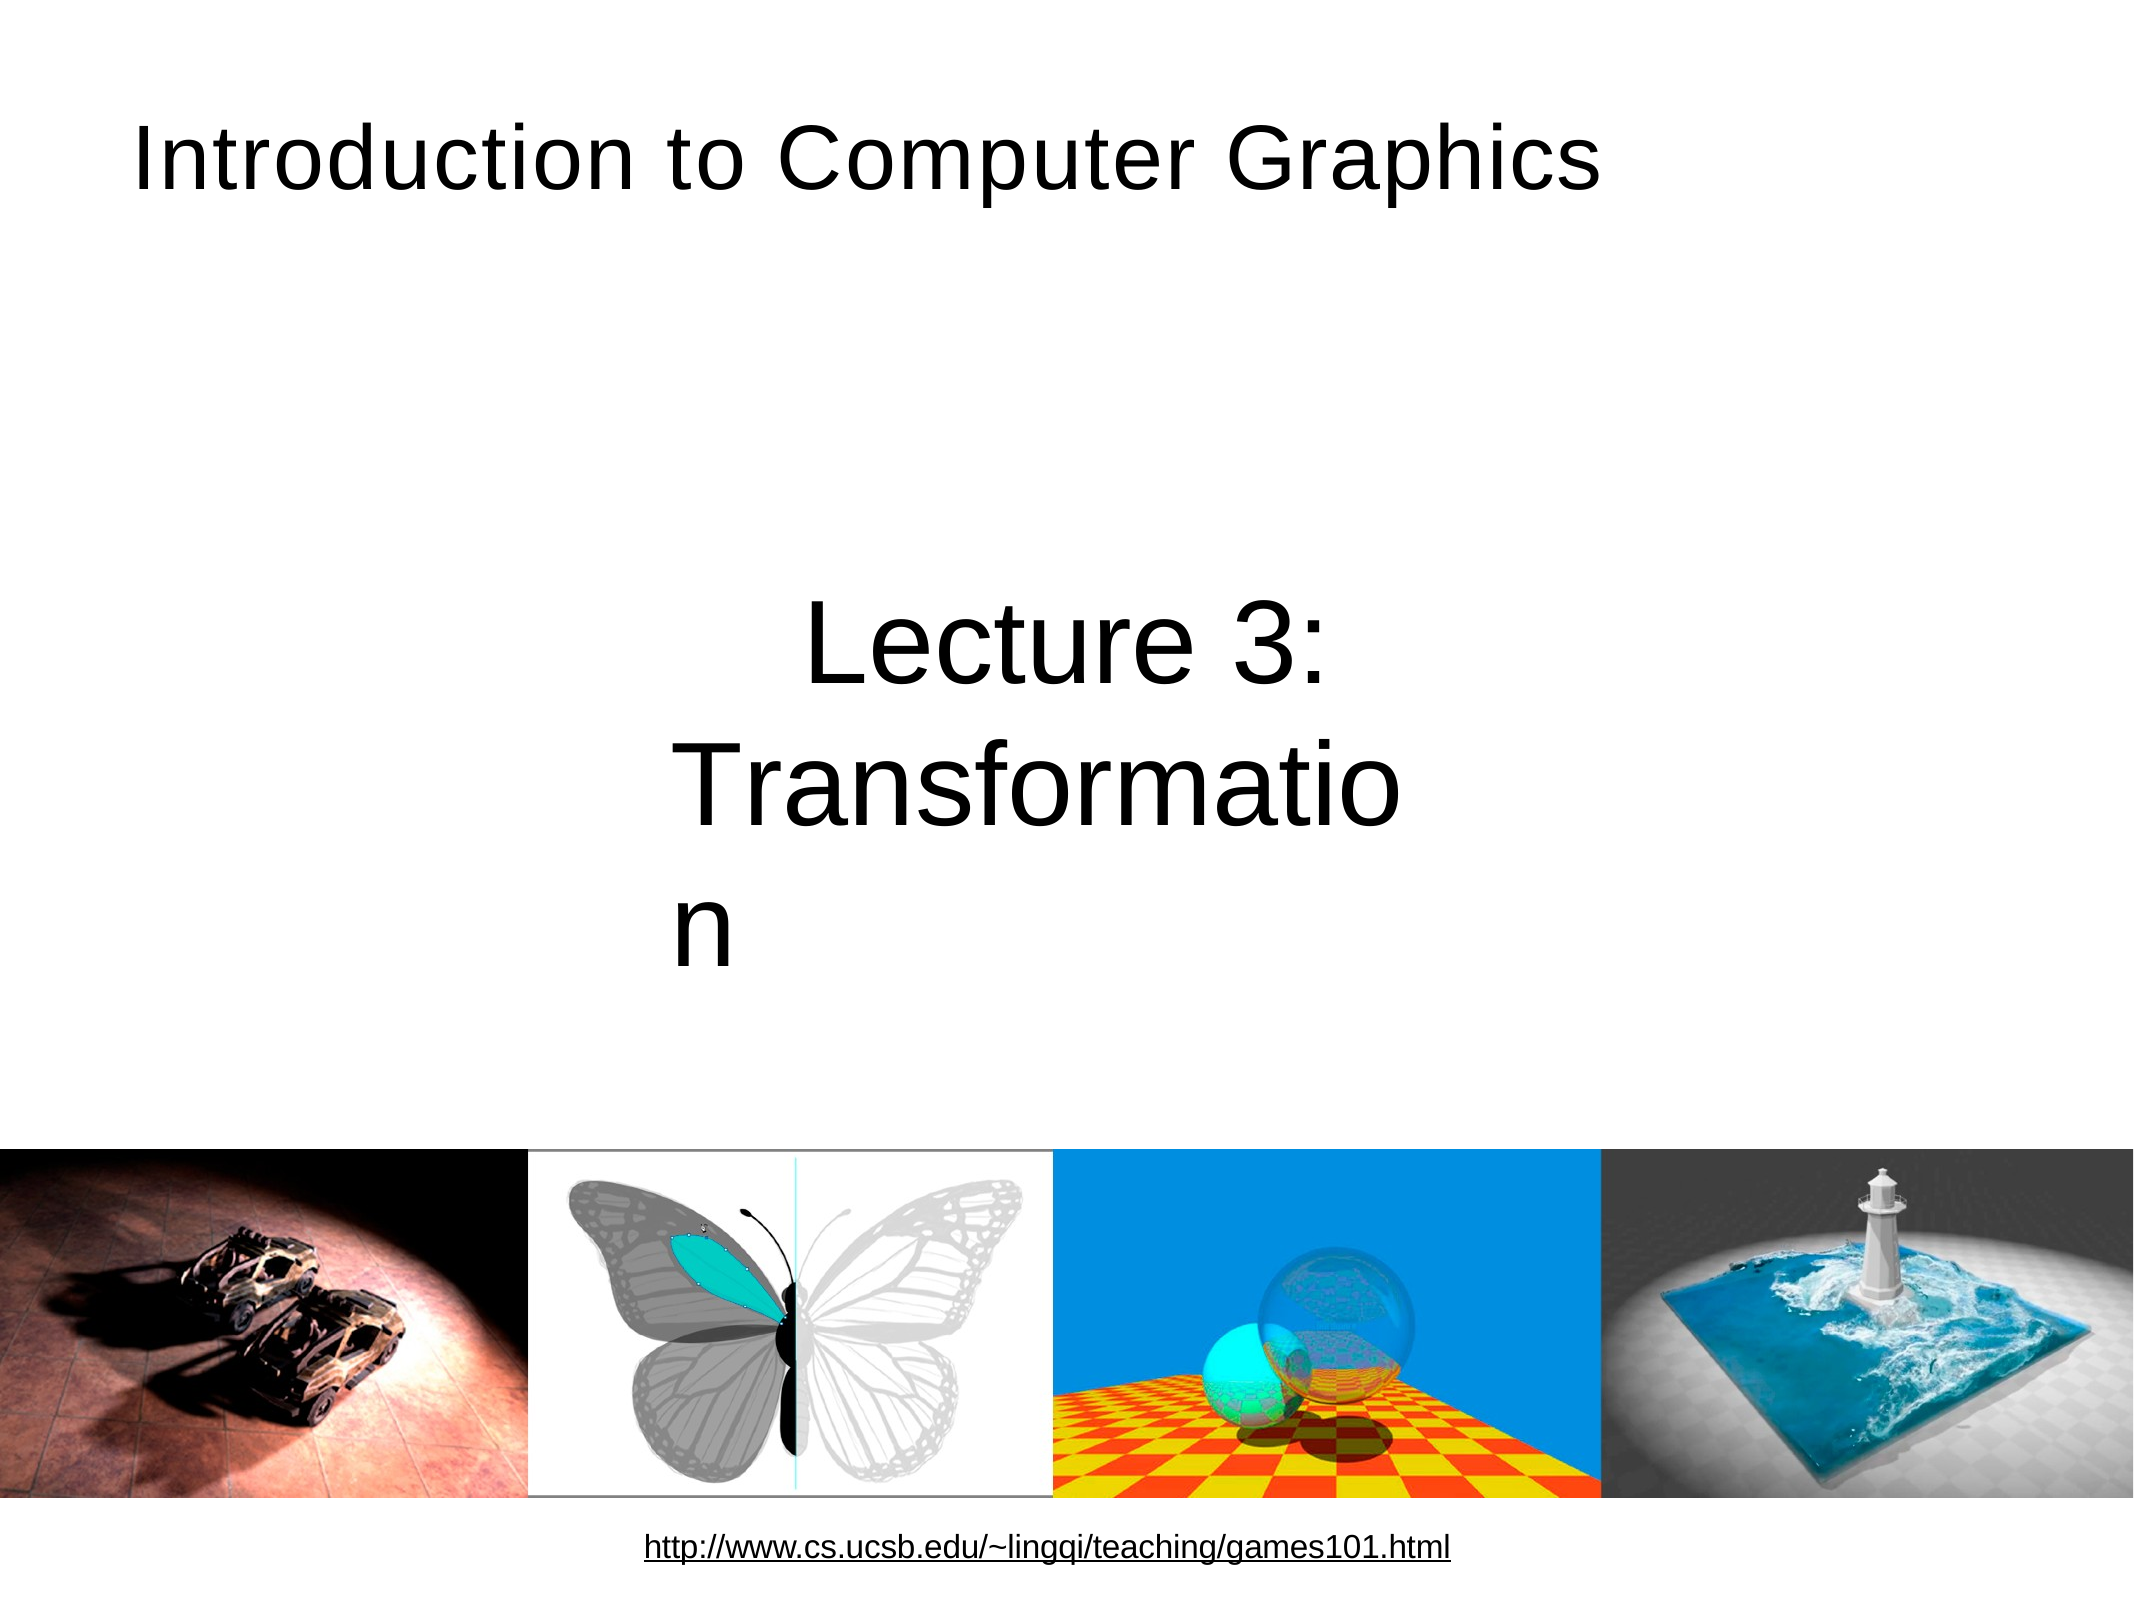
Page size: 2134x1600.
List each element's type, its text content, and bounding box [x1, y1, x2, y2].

title Introduction to Computer Graphics [129, 55, 1613, 366]
text_box http://www.cs.ucsb.edu/~lingqi/teaching/games101.html [641, 1522, 1493, 1565]
picture [0, 1149, 2134, 1499]
text_box Lecture 3: Transformation [668, 560, 1465, 991]
